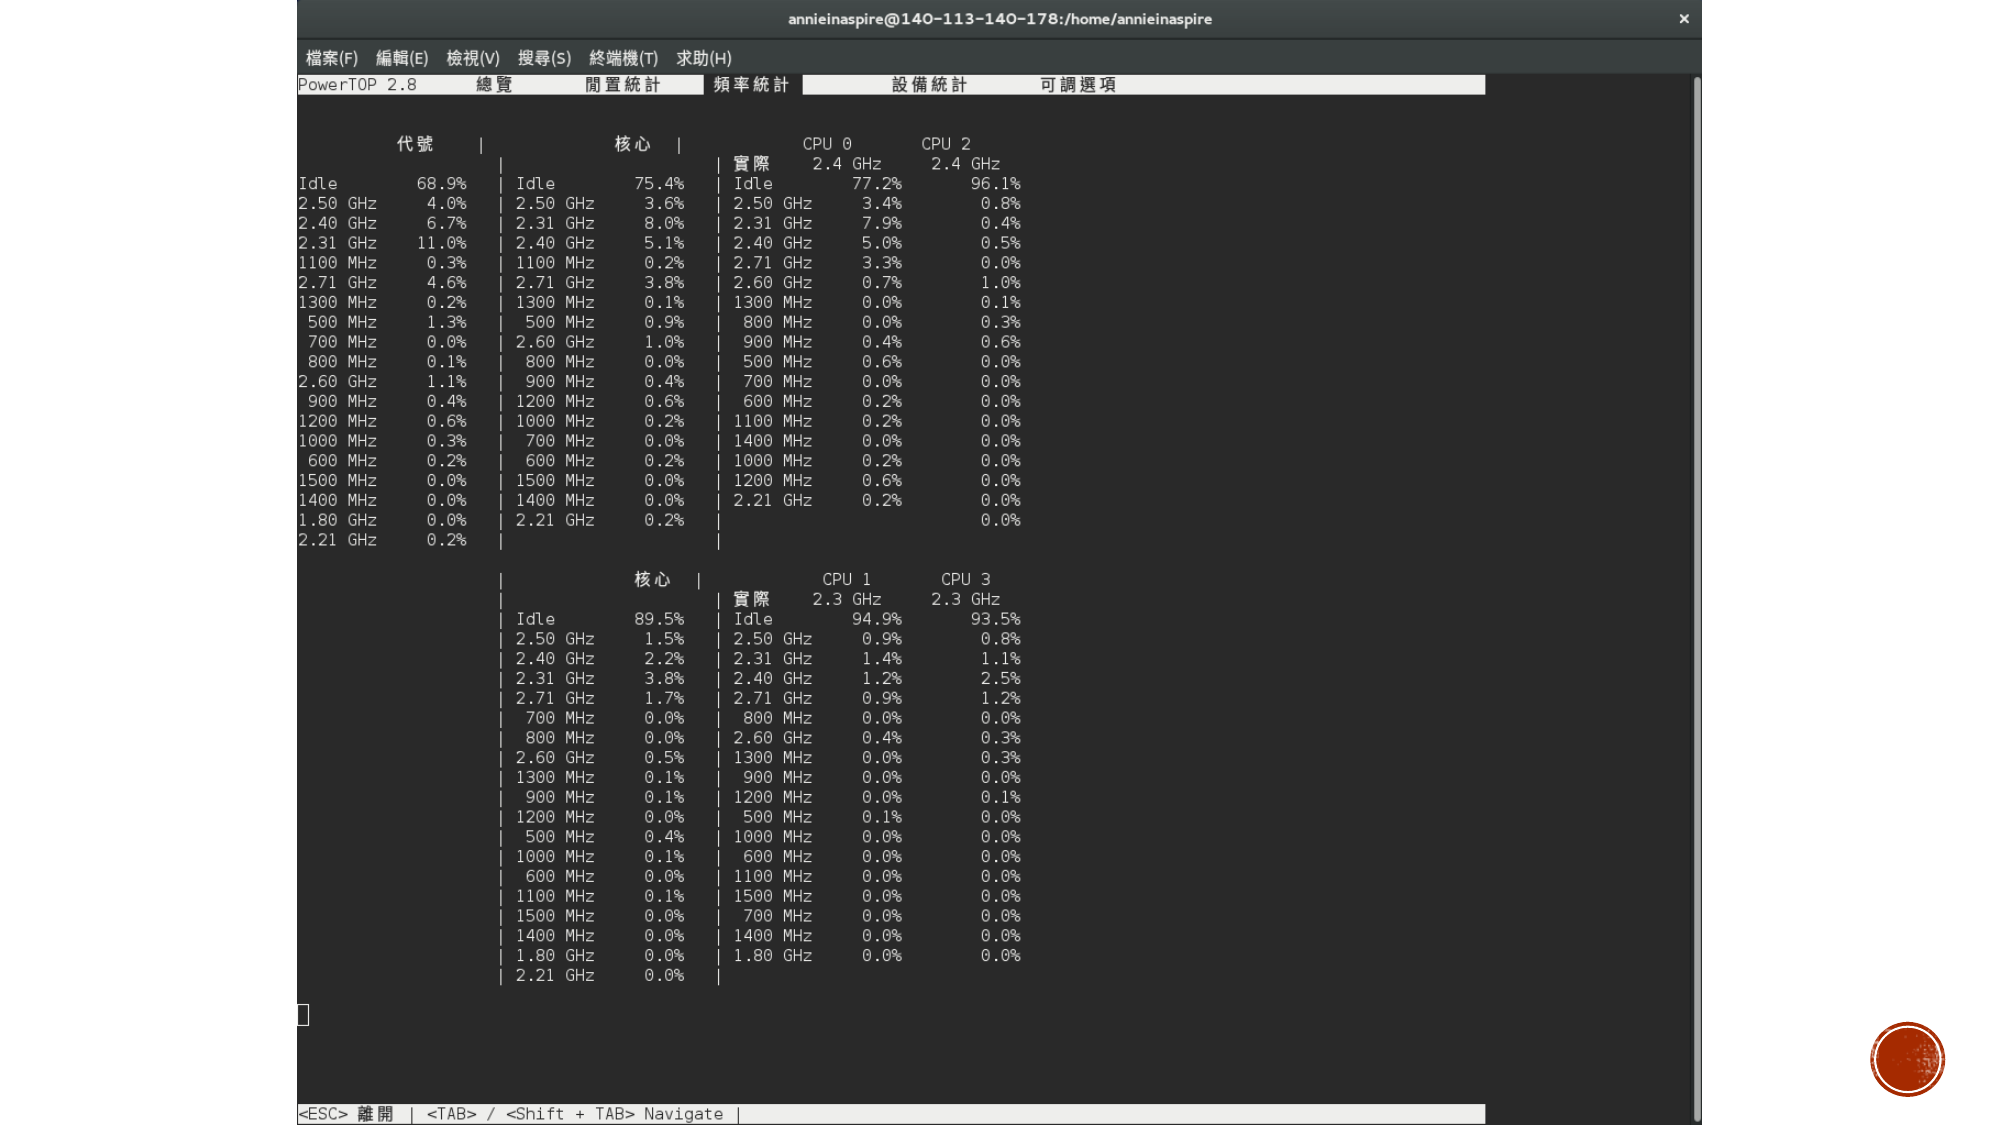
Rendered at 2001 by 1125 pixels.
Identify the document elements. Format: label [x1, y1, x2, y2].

picture [297, 0, 1702, 1125]
